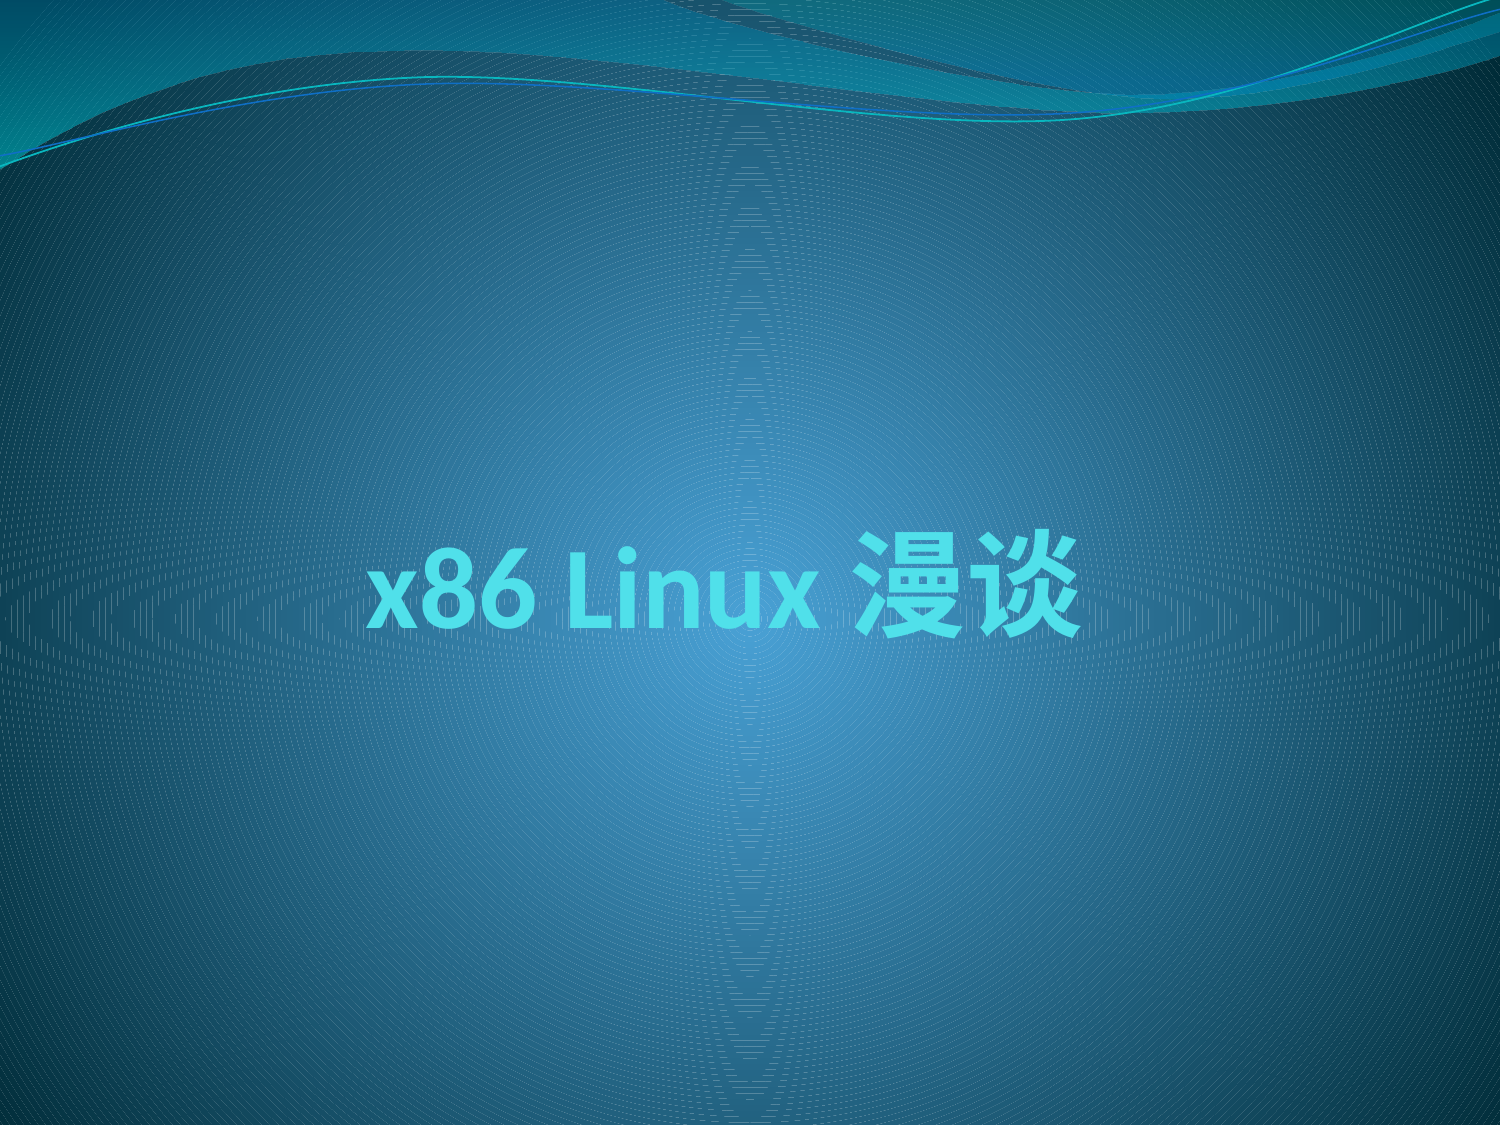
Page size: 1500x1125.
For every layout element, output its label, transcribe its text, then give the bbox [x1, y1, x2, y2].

title x86 Linux漫谈 [82, 351, 1370, 652]
